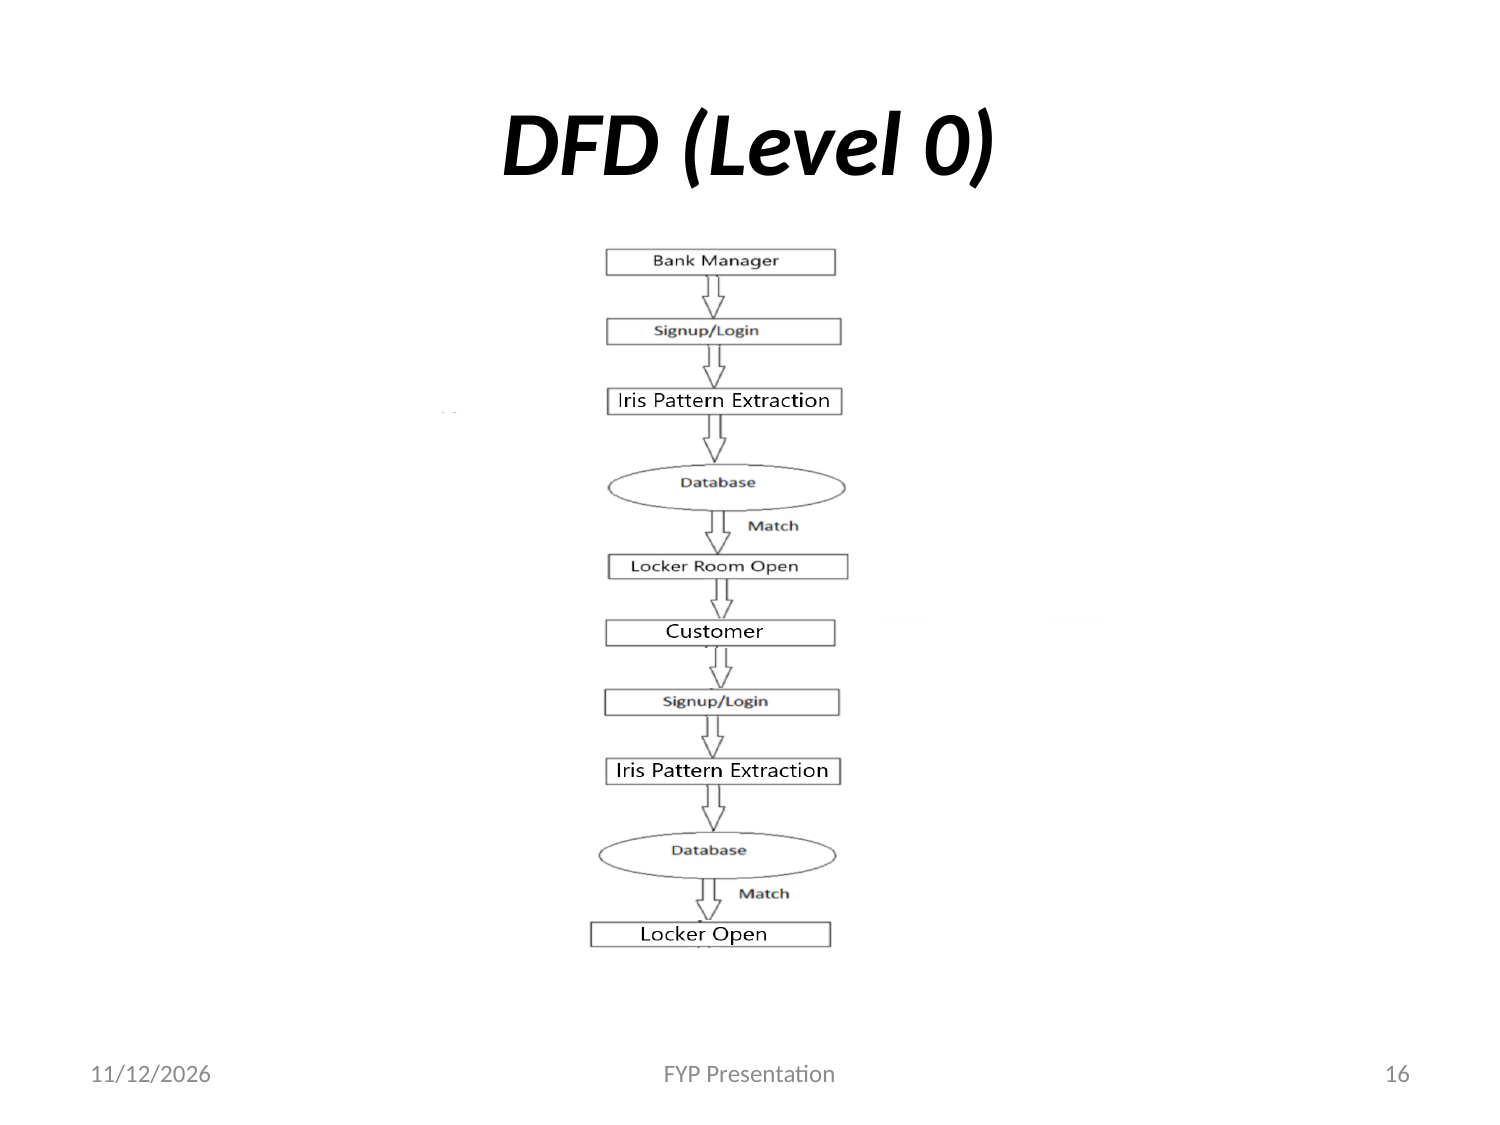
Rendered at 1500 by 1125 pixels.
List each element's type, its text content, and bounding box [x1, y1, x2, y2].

title DFD (Level 0) [75, 45, 1425, 233]
footer FYP Presentation [512, 1072, 988, 1103]
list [337, 232, 1122, 1063]
slide_number 16 [1074, 1042, 1425, 1103]
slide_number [75, 1042, 425, 1103]
